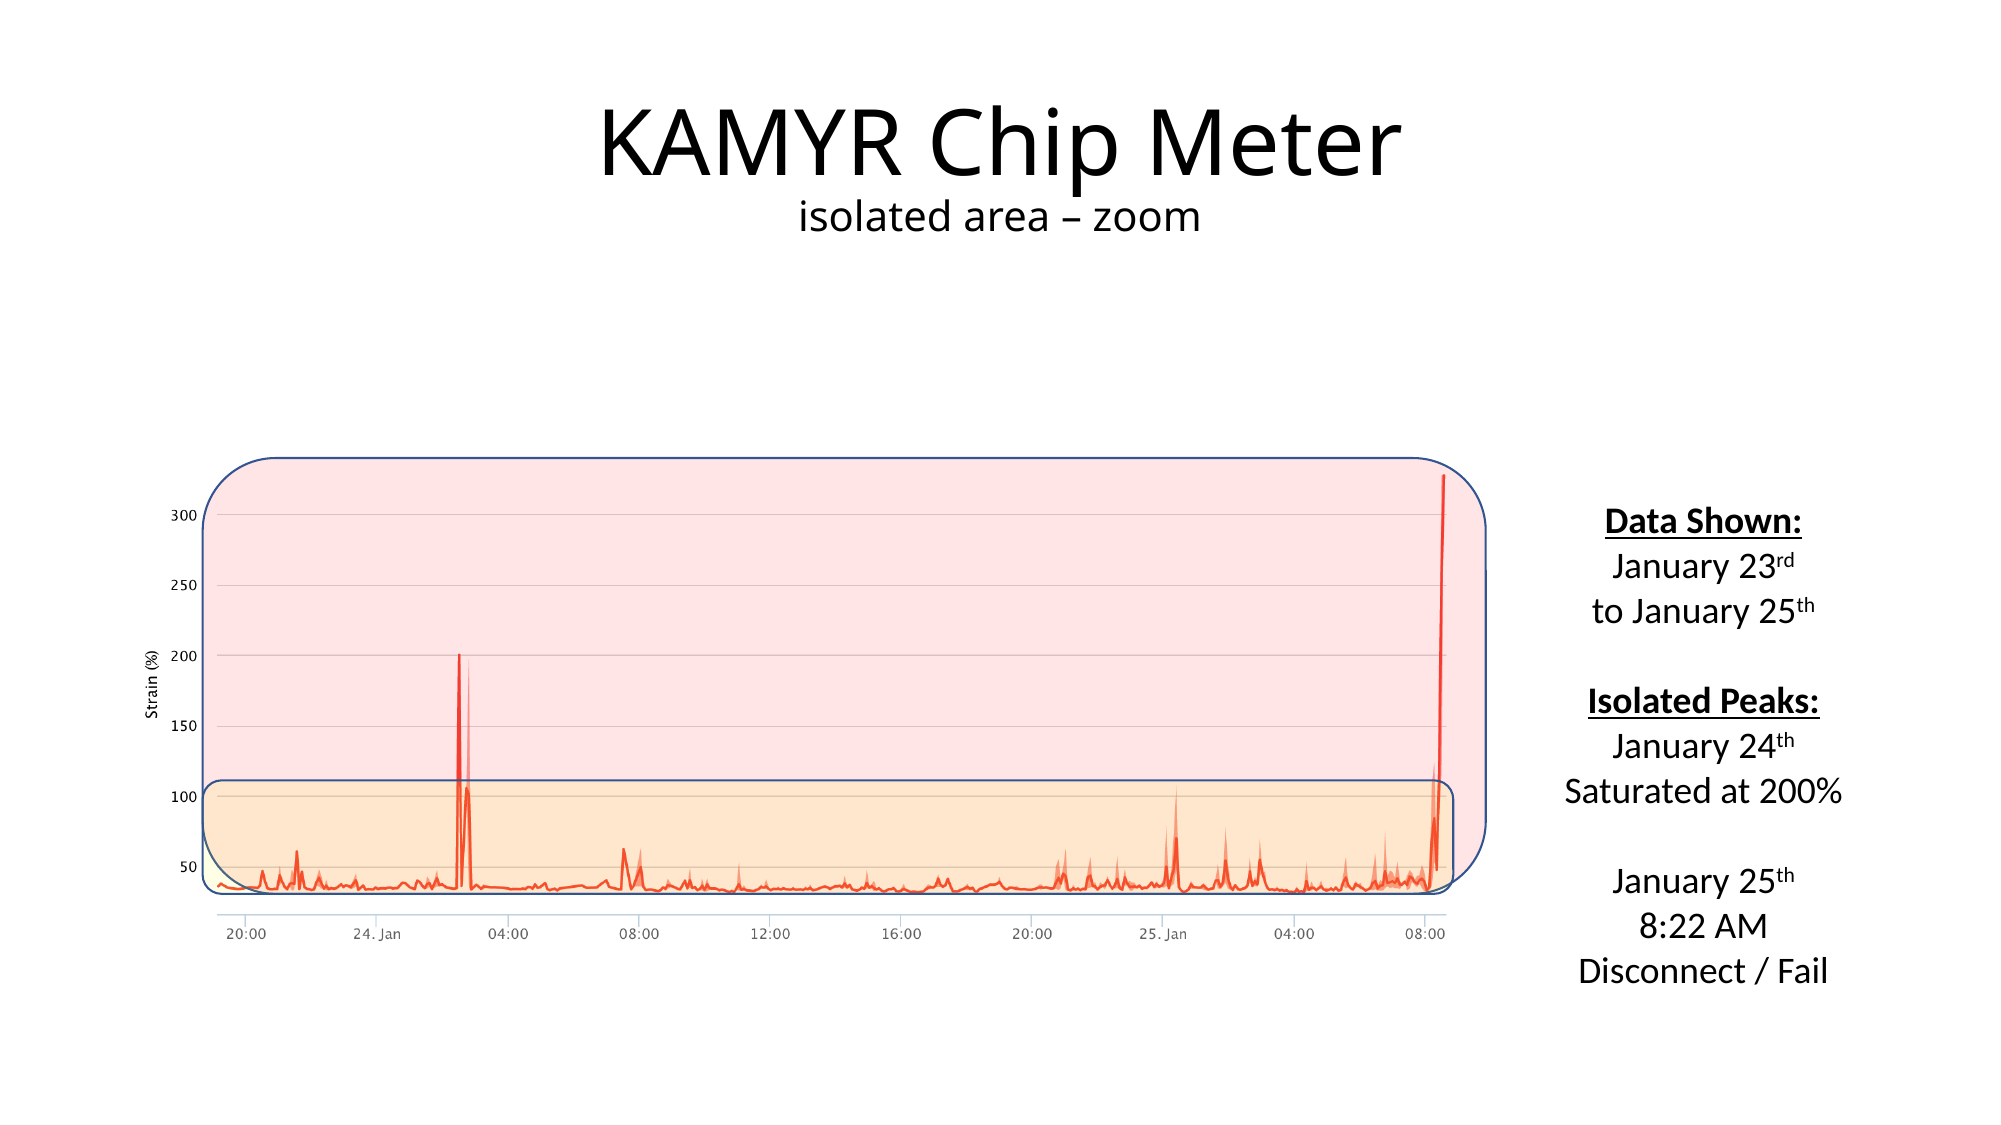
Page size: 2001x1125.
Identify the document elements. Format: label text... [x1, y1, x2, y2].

title KAMYR Chip Meter isolated area – zoom [137, 59, 1863, 278]
text_box [1454, 469, 1485, 883]
text_box Data Shown: January 23rd to January 25th Isolated Peaks: January 24th Saturated at 200% January 25th 8:22 AM Disconnect / Fail [1485, 488, 1922, 999]
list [137, 457, 1454, 945]
